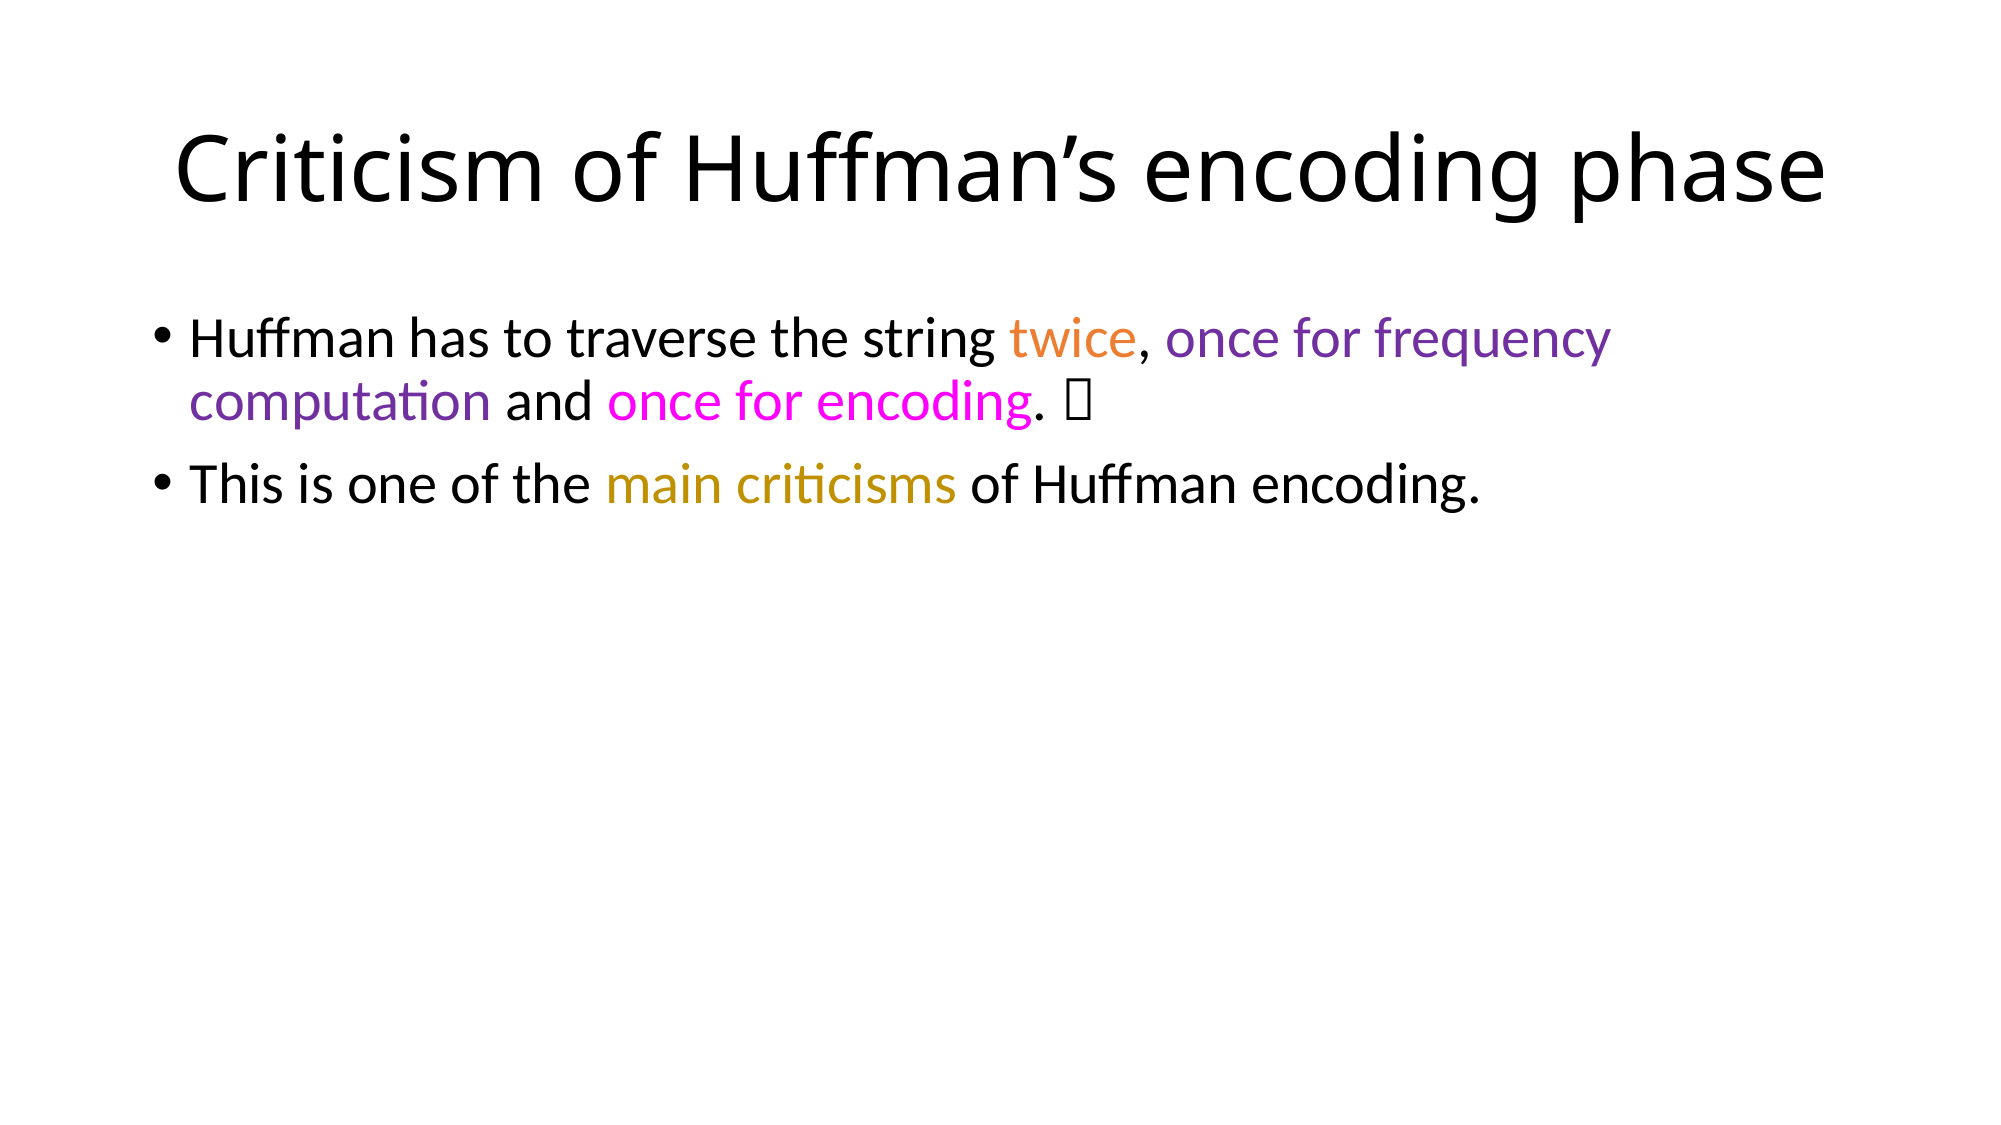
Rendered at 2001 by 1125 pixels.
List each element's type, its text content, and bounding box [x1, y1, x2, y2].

title Criticism of Huffman’s encoding phase [139, 63, 1865, 281]
list Huffman has to traverse the string twice, once for frequency computation and once for encoding.  This is one of the main criticisms of Huffman encoding. [137, 299, 1863, 1014]
